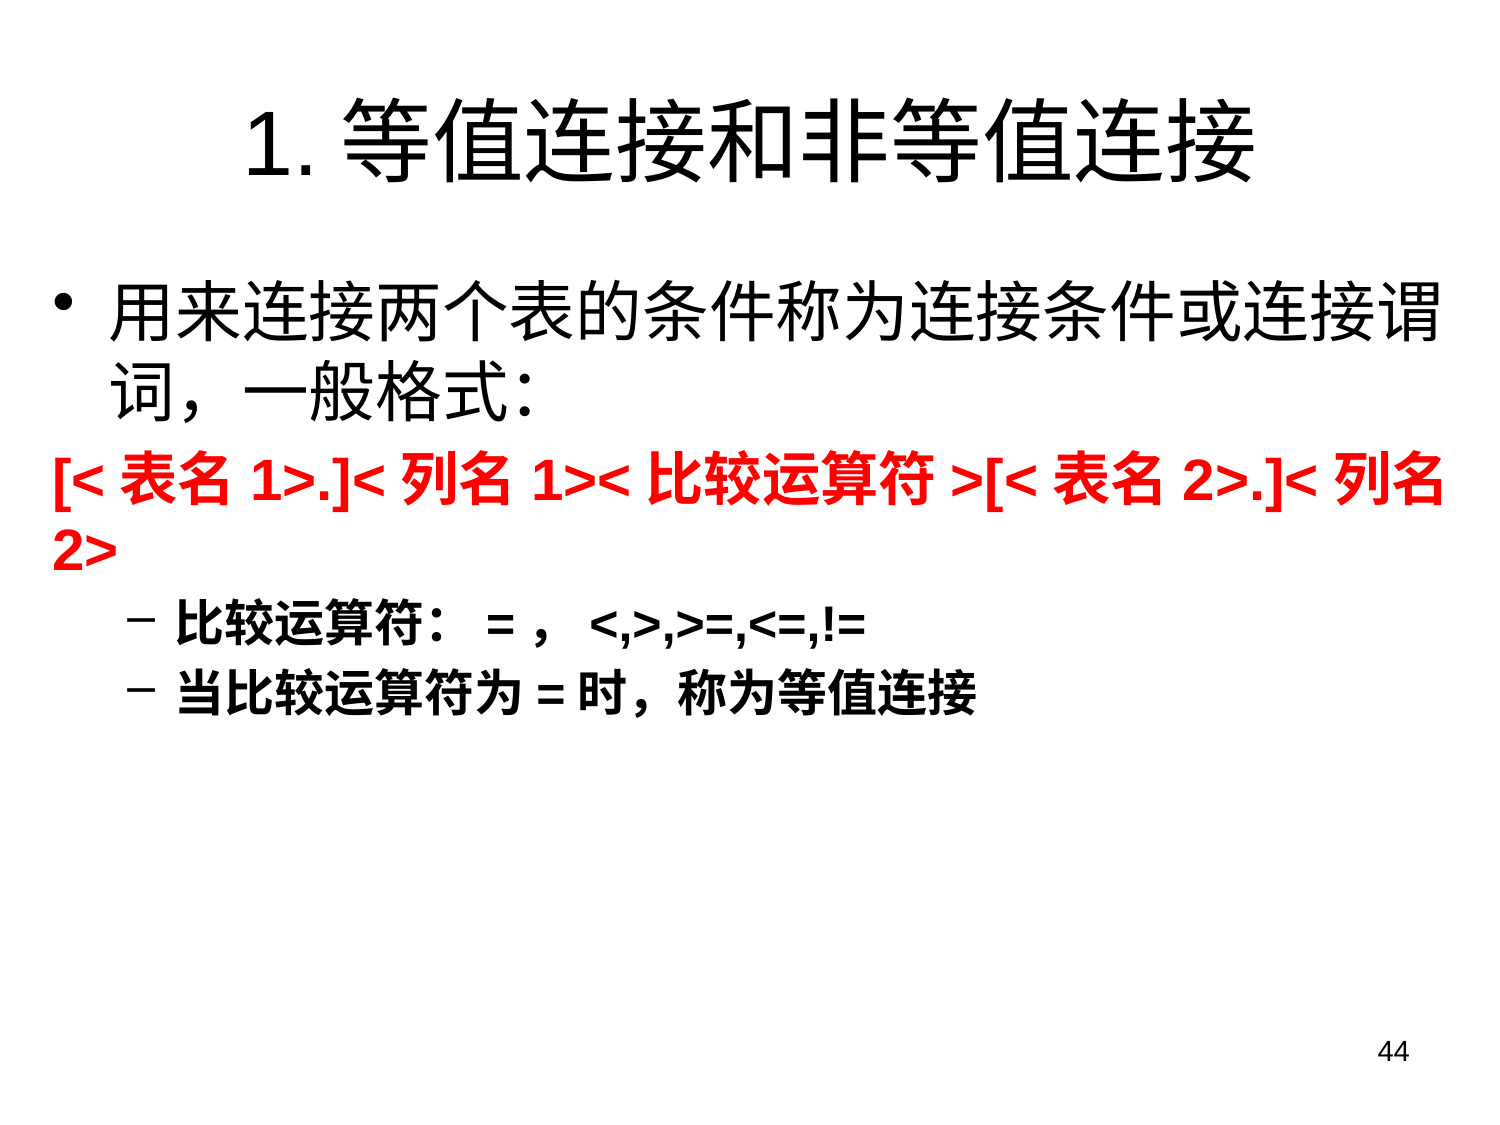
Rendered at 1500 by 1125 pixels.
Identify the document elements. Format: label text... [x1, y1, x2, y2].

title 1.等值连接和非等值连接 [75, 45, 1425, 233]
slide_number 44 [1074, 1024, 1426, 1103]
list 用来连接两个表的条件称为连接条件或连接谓词，一般格式： [<表名1>.]<列名1><比较运算符>[<表名2>.]<列名2> 比较运算符：=，<,>,>=,<=,!= 当比较运算符为=时，称为等值连接 [37, 262, 1471, 1005]
